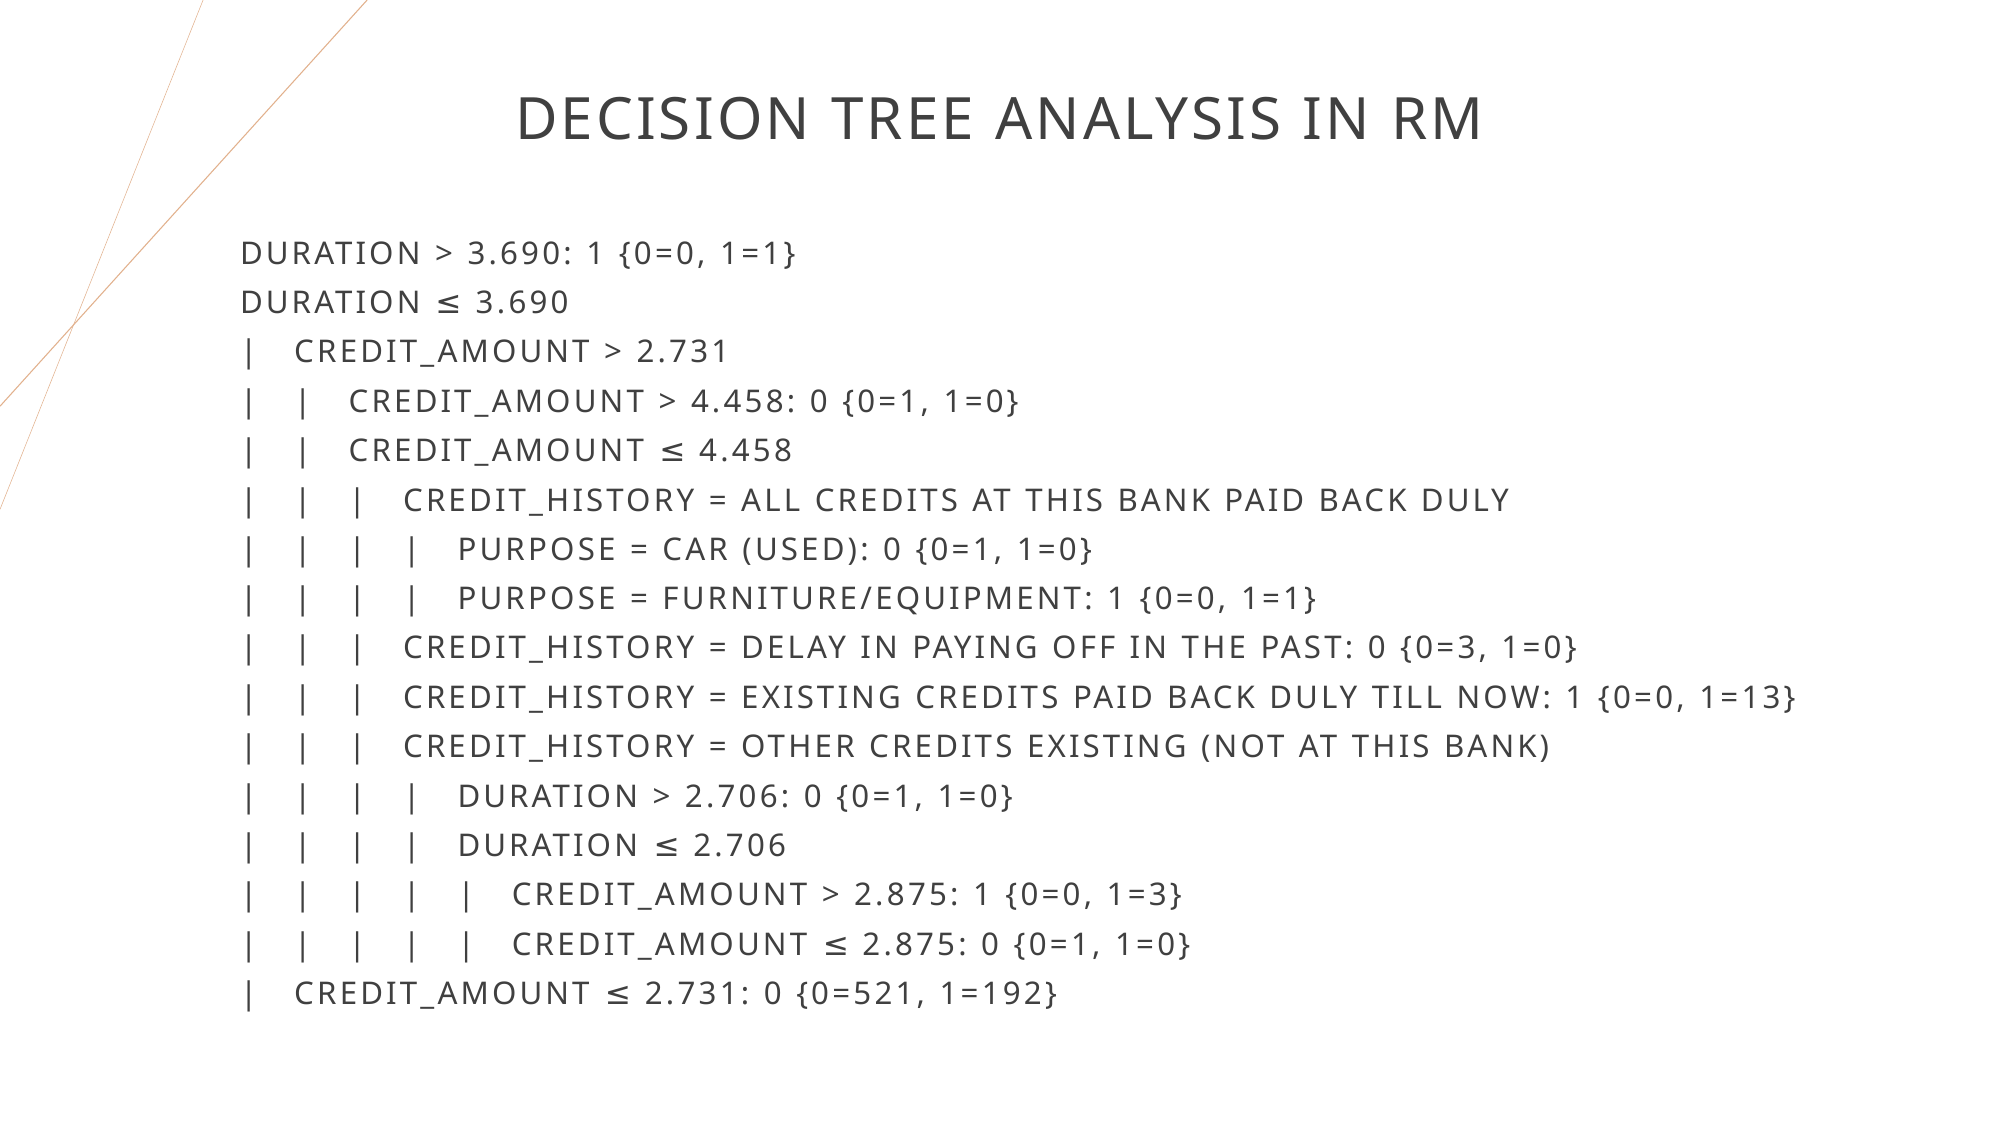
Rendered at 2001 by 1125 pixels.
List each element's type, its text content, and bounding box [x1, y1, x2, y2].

title DECISION TREE ANALYSIS IN RM [309, 43, 1691, 198]
list Duration > 3.690: 1 {0=0, 1=1} Duration ≤ 3.690 | Credit_amount > 2.731 | | Credit_amount > 4.458: 0 {0=1, 1=0} | | Credit_amount ≤ 4.458 | | | Credit_history = All credits at this bank paid back duly | | | | Purpose = Car (used): 0 {0=1, 1=0} | | | | Purpose = Furniture/equipment: 1 {0=0, 1=1} | | | Credit_history = Delay in paying off in the past: 0 {0=3, 1=0} | | | Credit_history = Existing credits paid back duly till now: 1 {0=0, 1=13} | | | Credit_history = Other credits existing (not at this bank) | | | | Duration > 2.706: 0 {0=1, 1=0} | | | | Duration ≤ 2.706 | | | | | Credit_amount > 2.875: 1 {0=0, 1=3} | | | | | Credit_amount ≤ 2.875: 0 {0=1, 1=0} | Credit_amount ≤ 2.731: 0 {0=521, 1=192} [225, 198, 1826, 1019]
